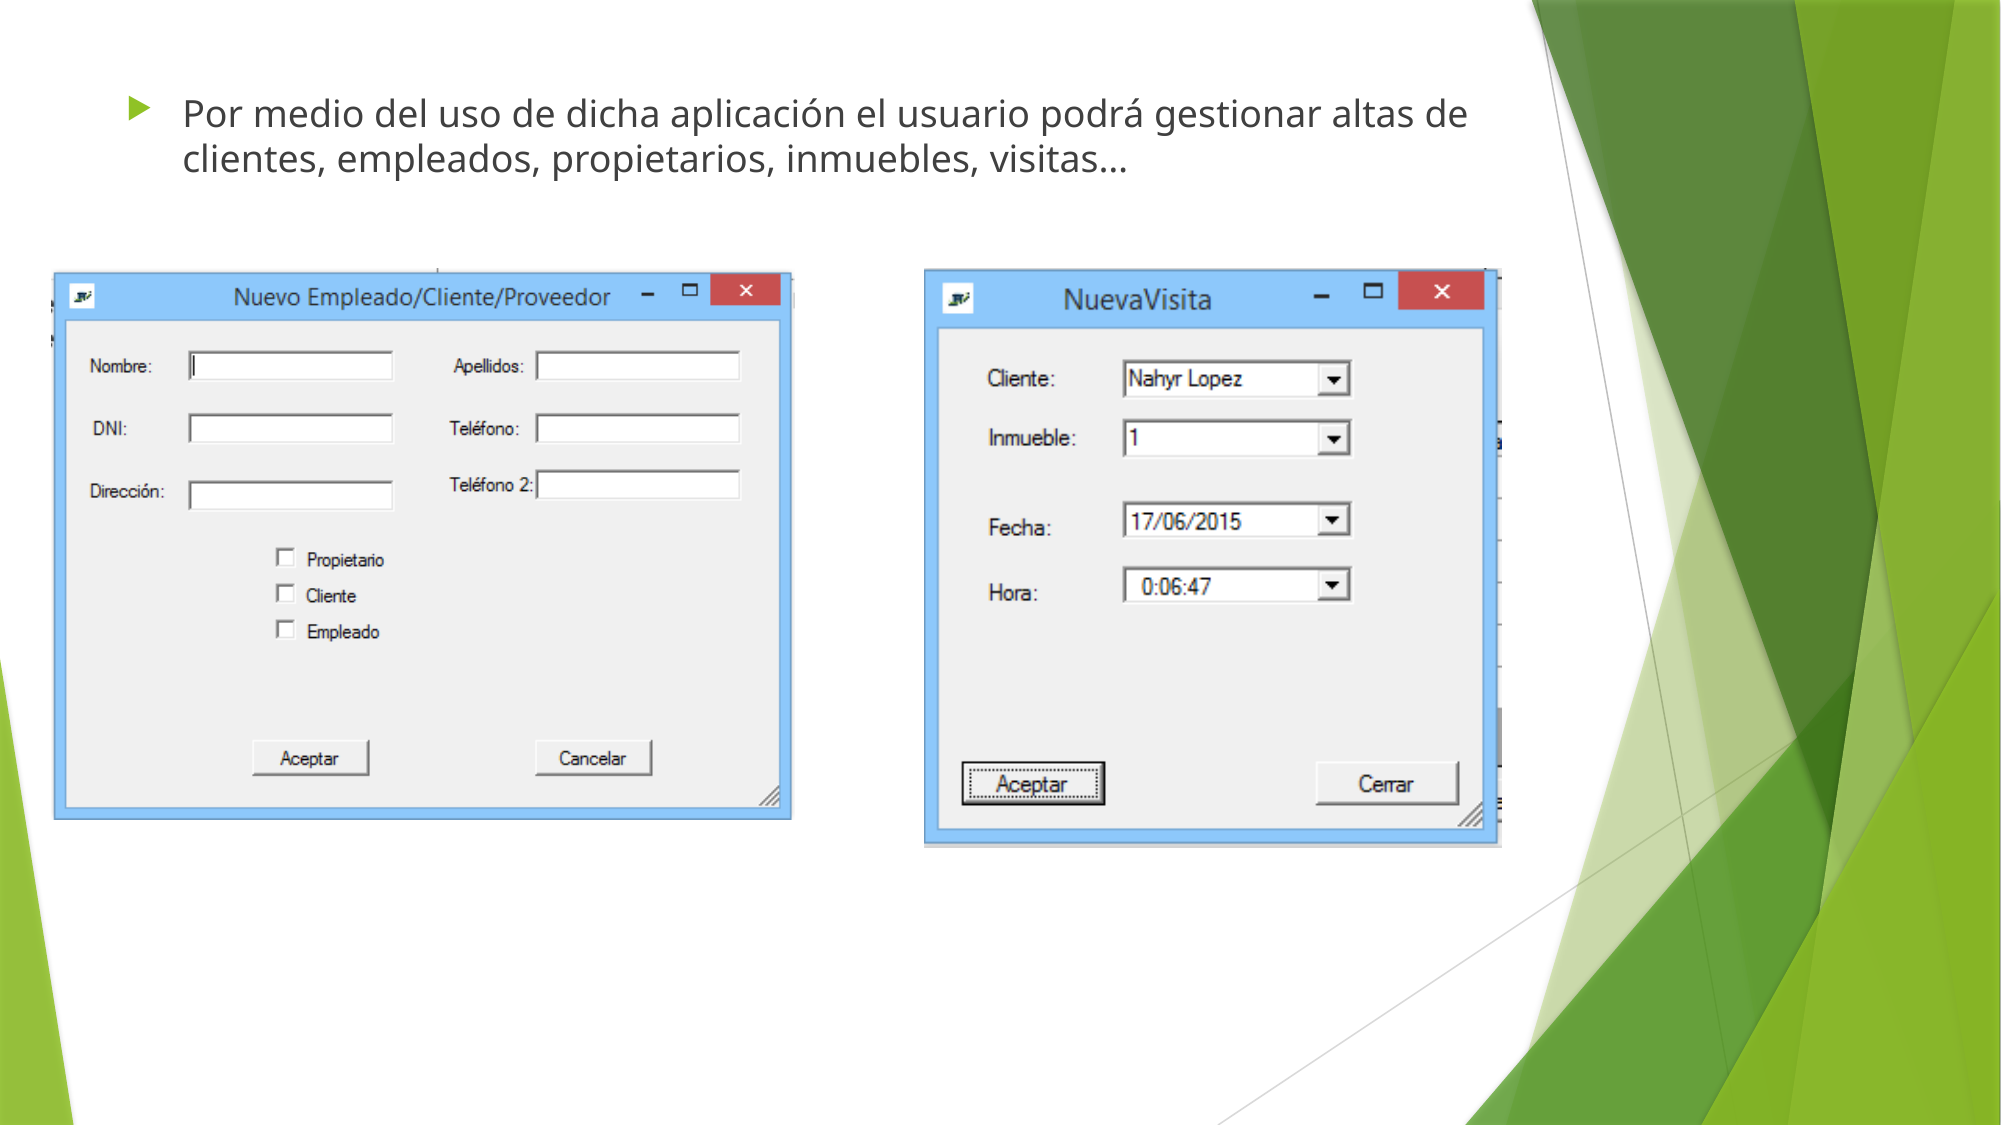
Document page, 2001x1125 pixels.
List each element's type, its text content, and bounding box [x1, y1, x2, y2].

picture [924, 267, 1503, 848]
picture [50, 267, 796, 821]
list Por medio del uso de dicha aplicación el usuario podrá gestionar altas de clientes, empleados, propietarios, inmuebles, visitas… [111, 82, 1522, 991]
